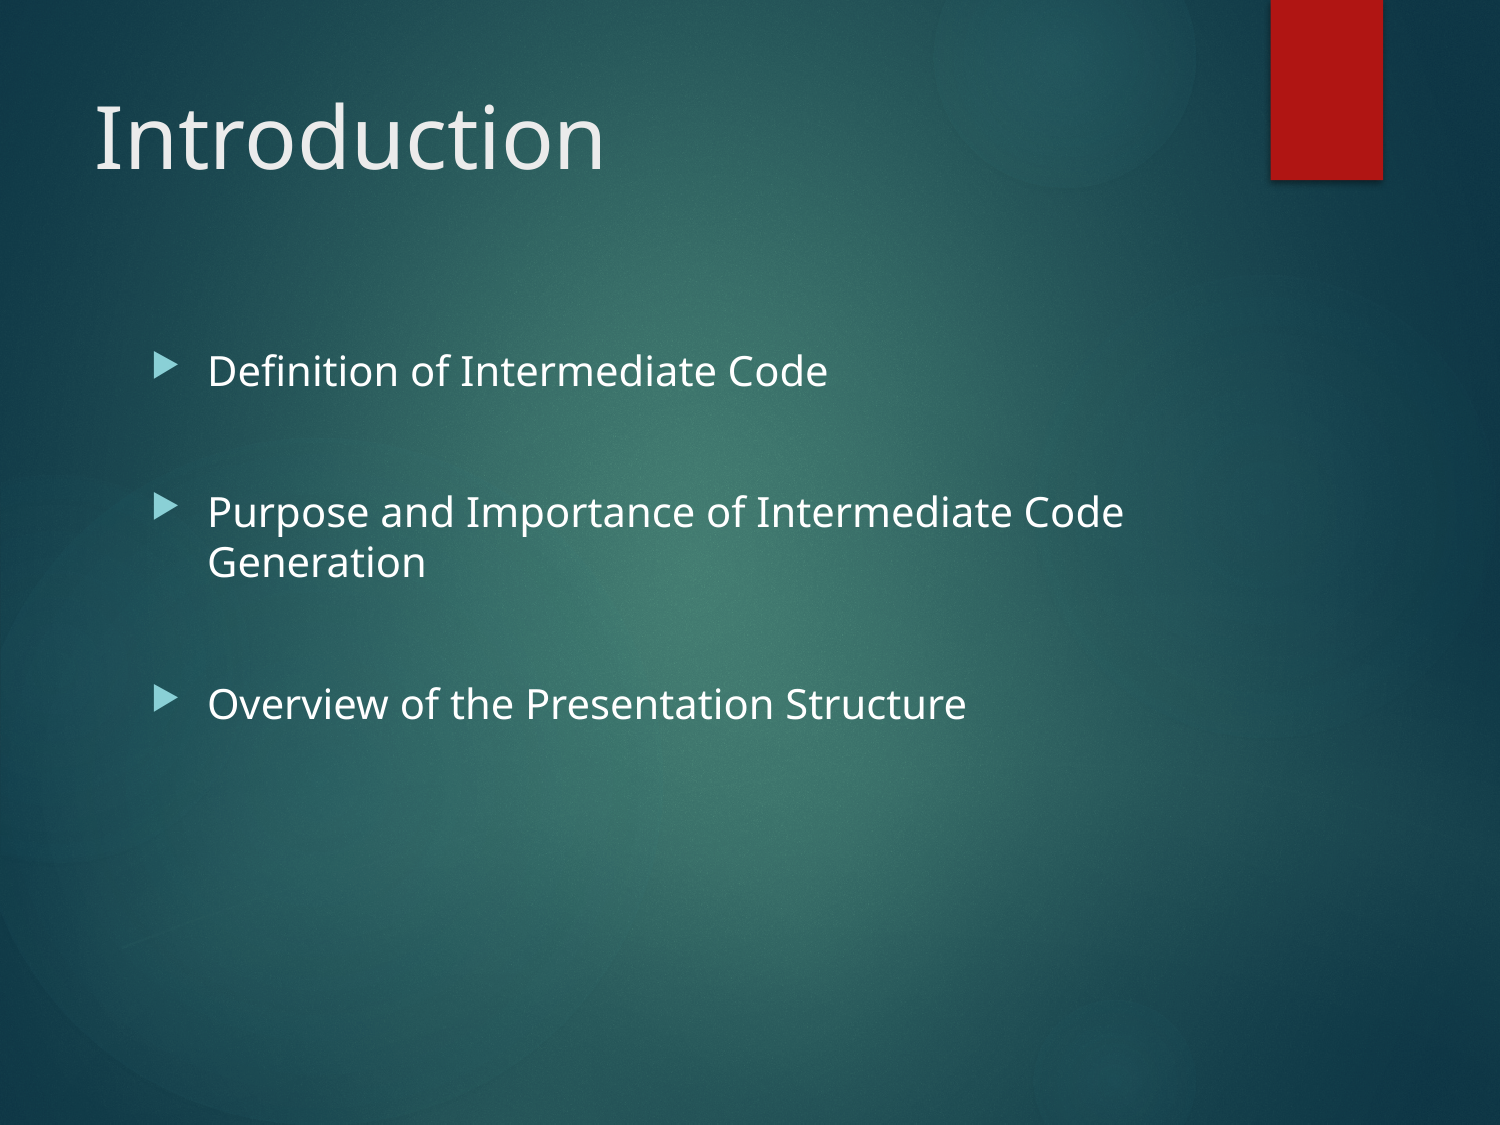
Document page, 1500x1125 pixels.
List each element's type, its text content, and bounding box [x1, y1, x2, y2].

title Introduction [79, 74, 1237, 304]
list Definition of Intermediate Code Purpose and Importance of Intermediate Code Generation Overview of the Presentation Structure [135, 336, 1237, 1025]
